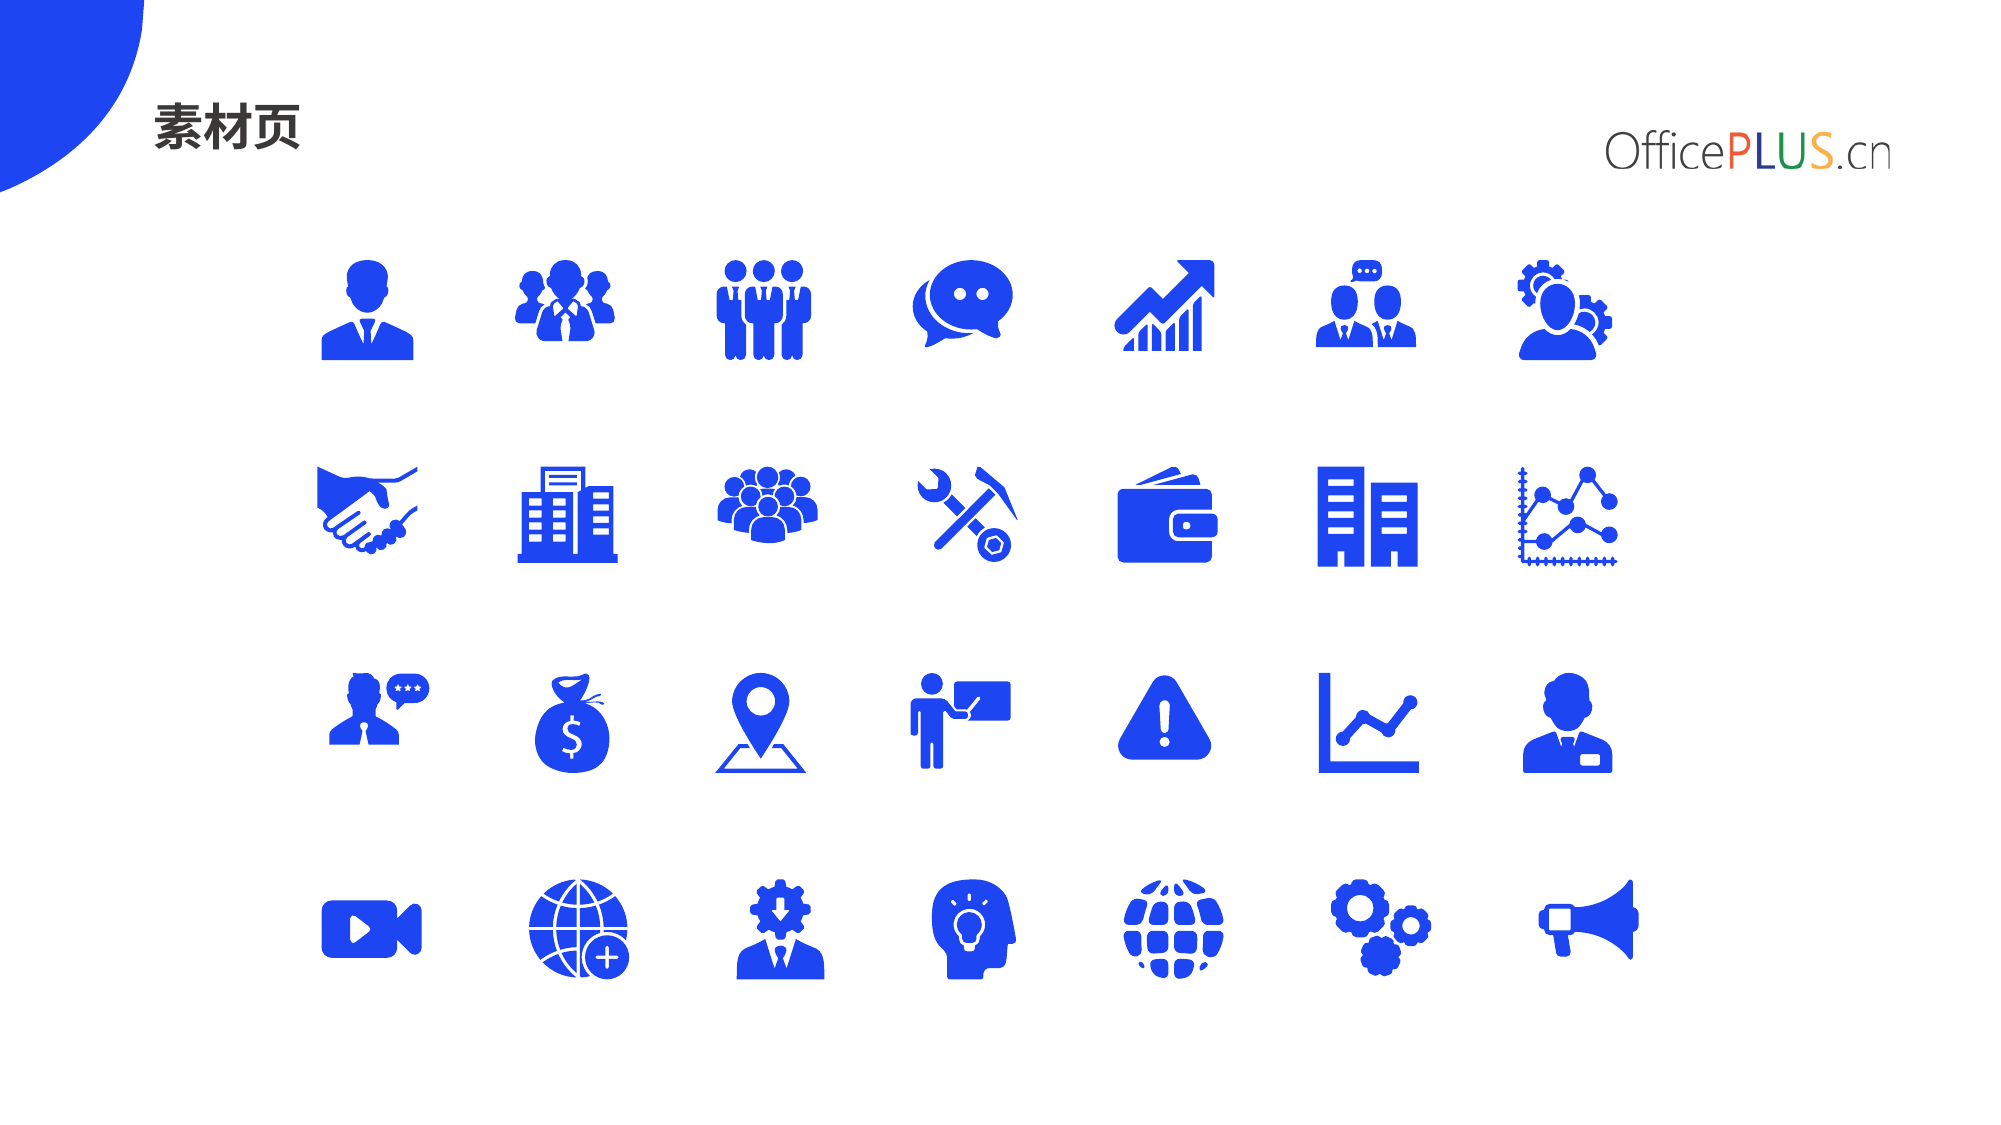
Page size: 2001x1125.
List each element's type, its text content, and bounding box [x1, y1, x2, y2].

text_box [321, 879, 1639, 980]
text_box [321, 260, 1613, 361]
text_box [329, 672, 1613, 773]
picture [1606, 130, 1890, 169]
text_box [317, 466, 1618, 567]
text_box 素材页 [138, 95, 494, 164]
